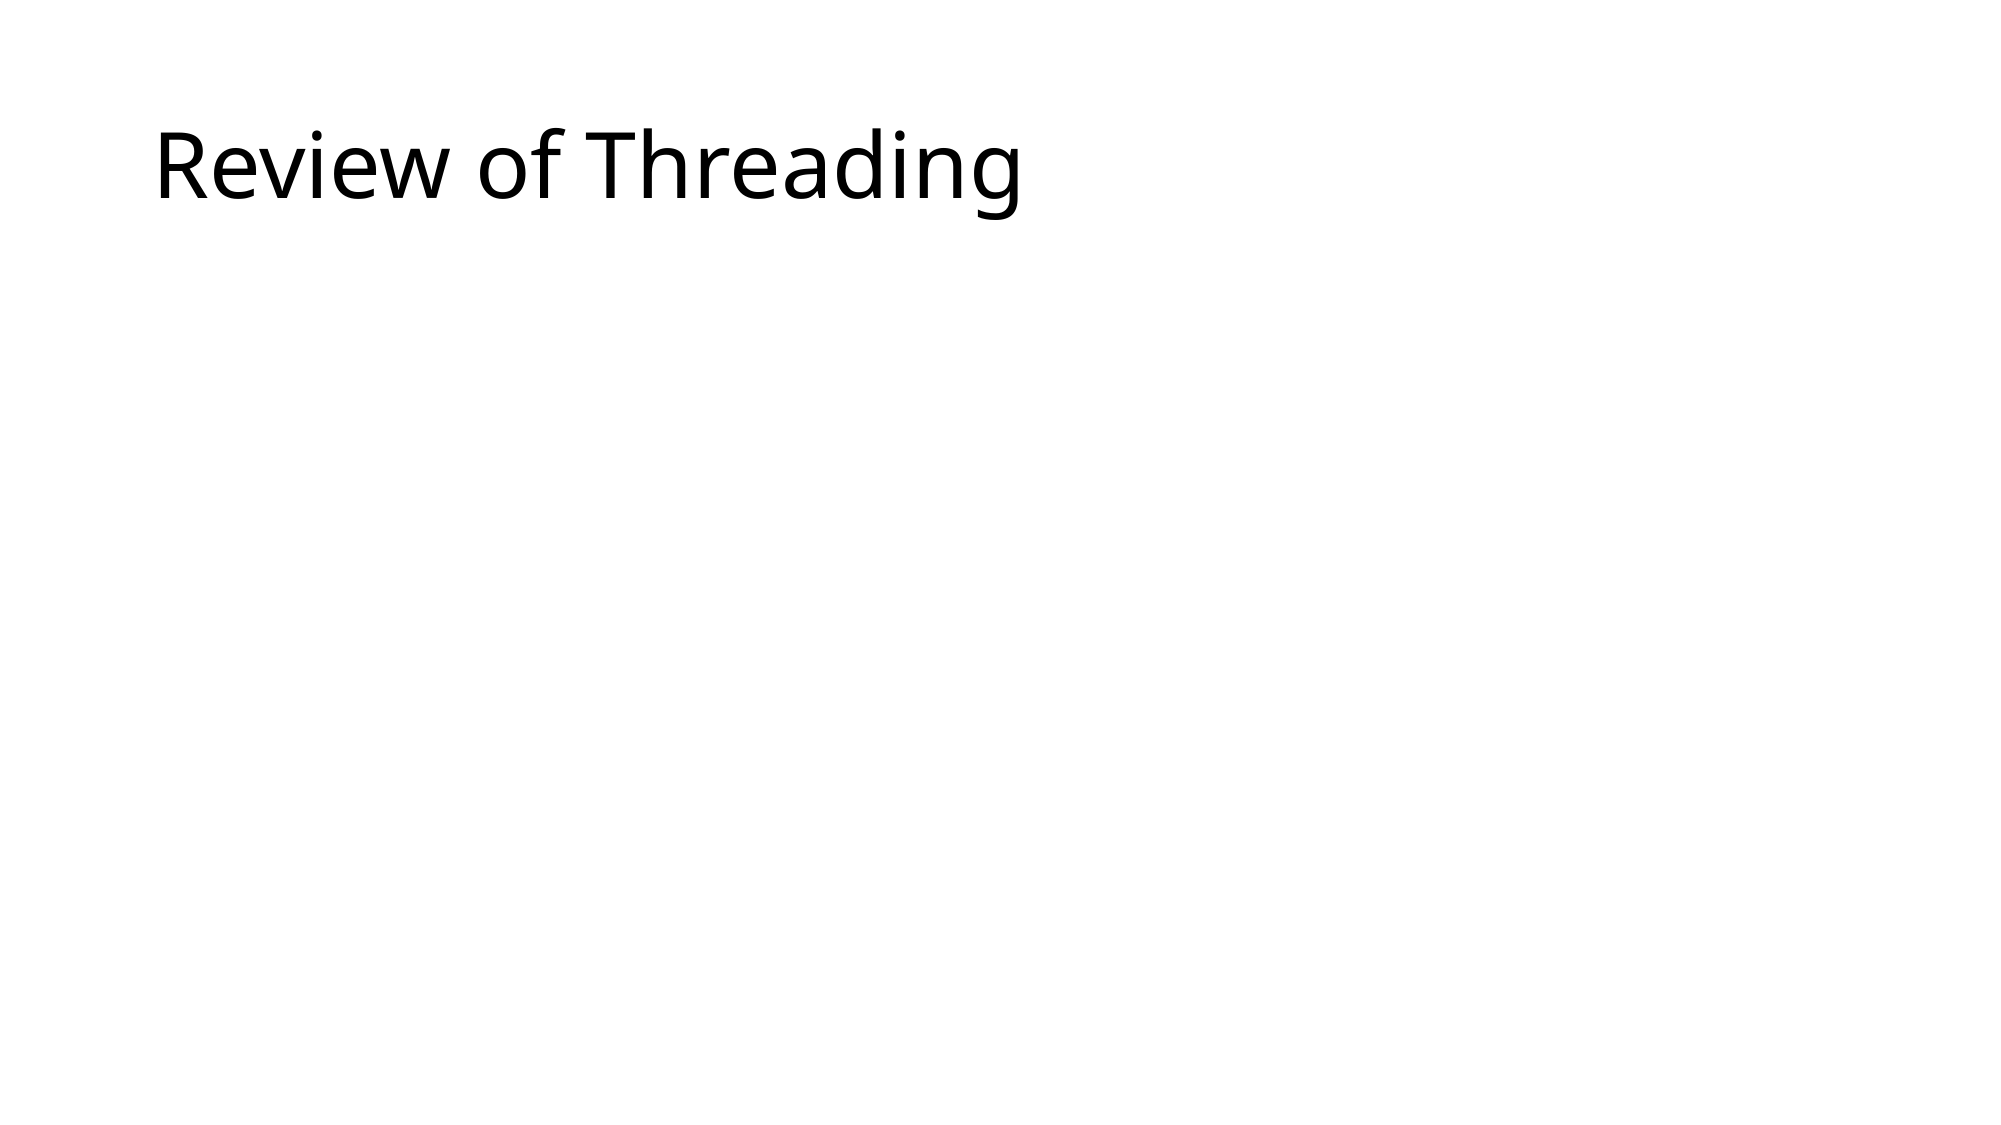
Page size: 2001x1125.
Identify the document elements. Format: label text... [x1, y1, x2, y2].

title Review of Threading [137, 59, 1863, 278]
